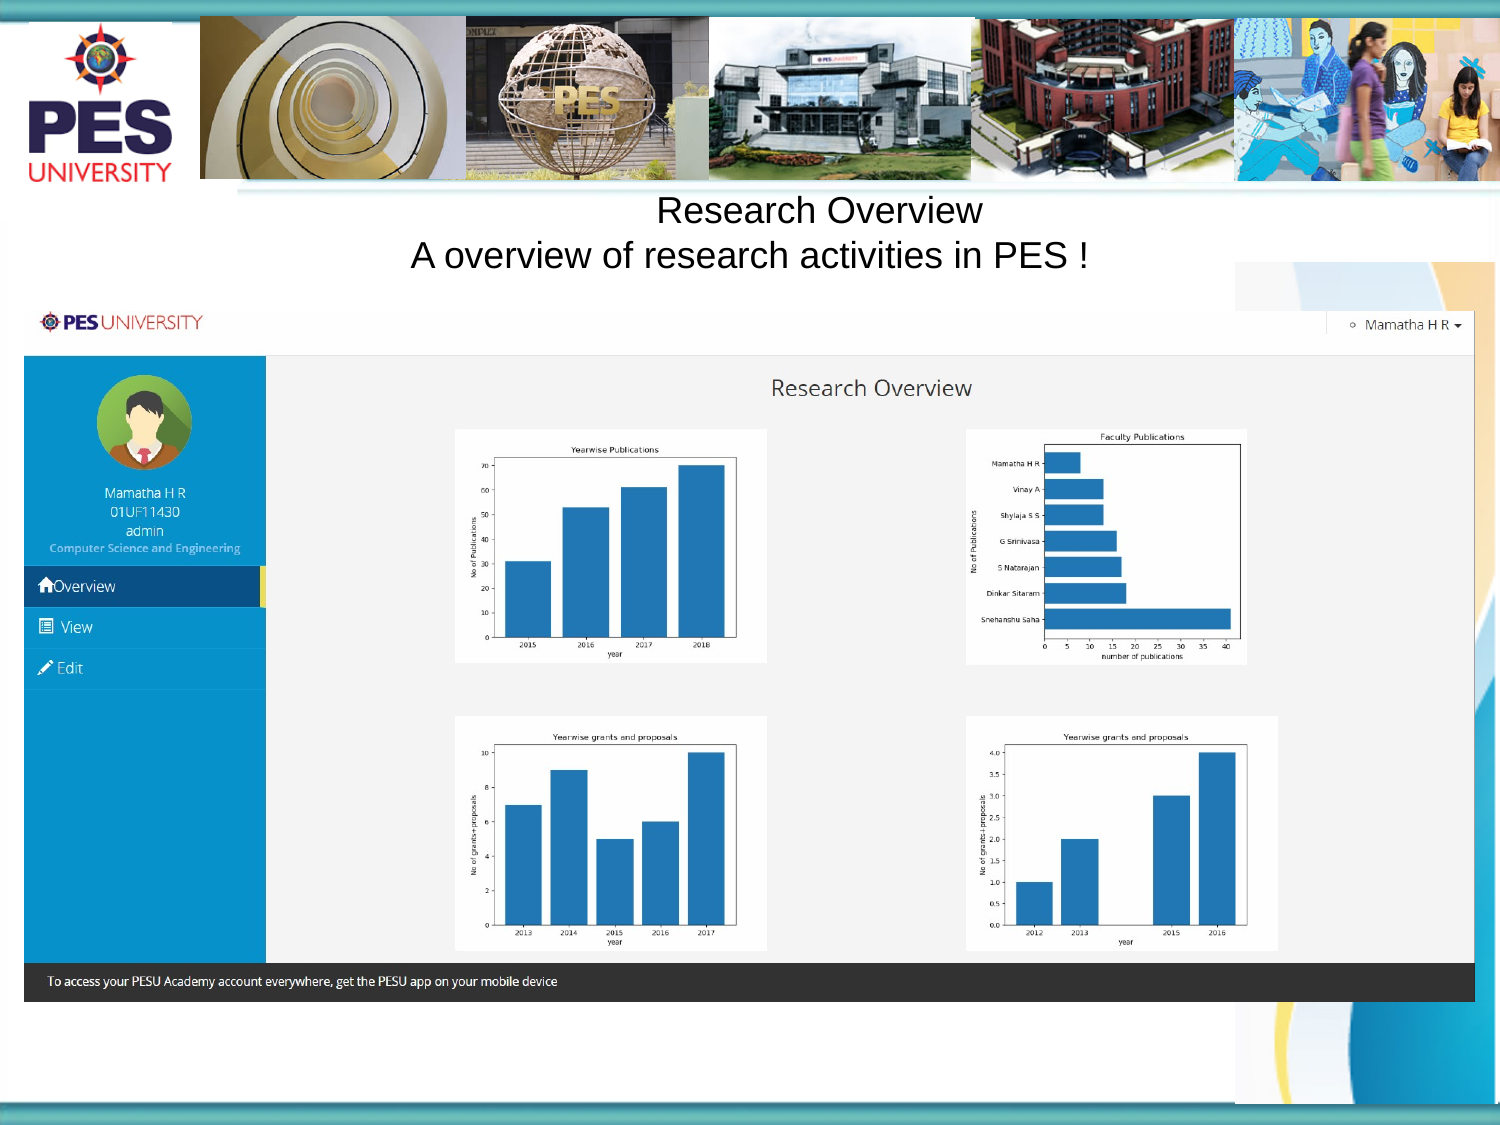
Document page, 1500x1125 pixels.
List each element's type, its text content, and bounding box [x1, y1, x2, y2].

picture [0, 0, 1500, 1125]
list Research Overview A overview of research activities in PES ! [75, 185, 1425, 290]
